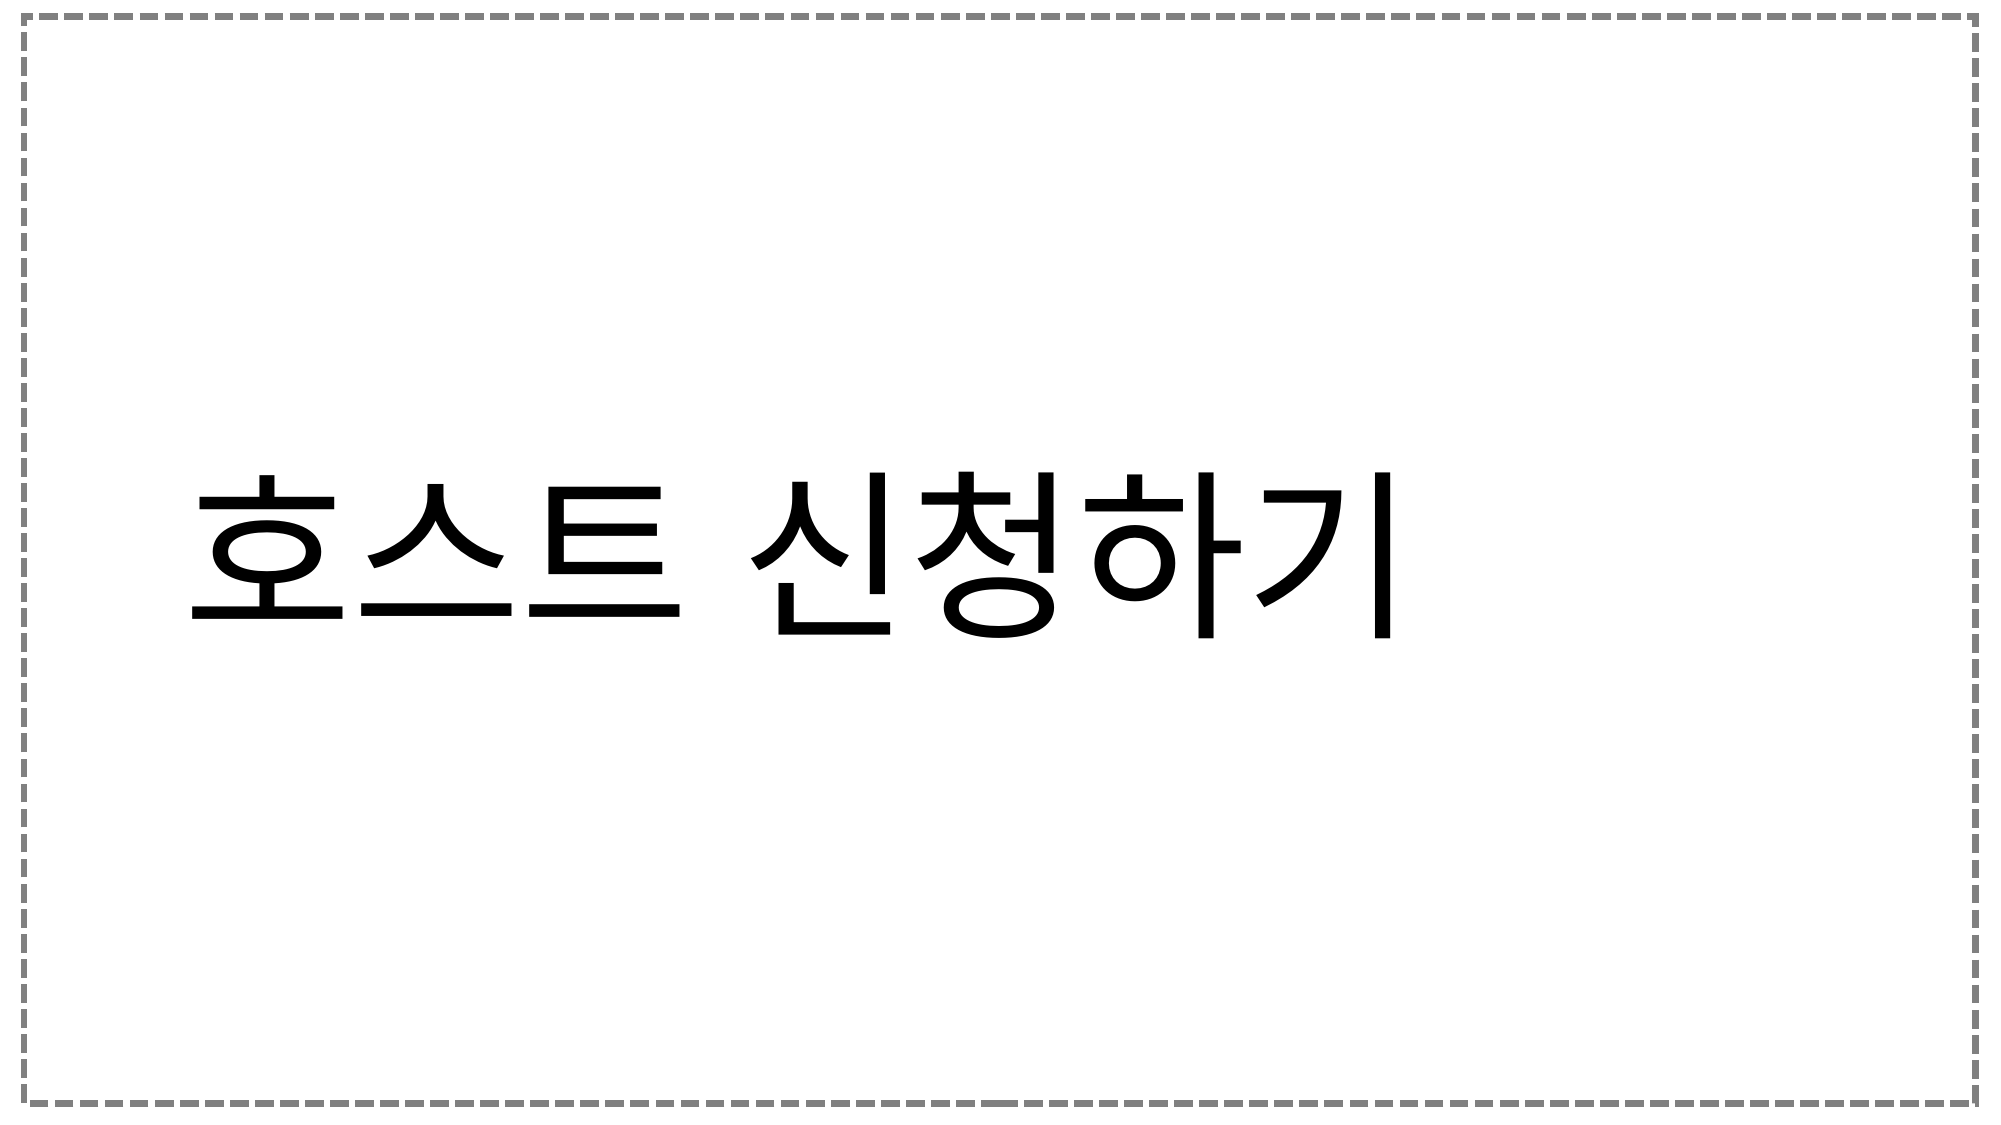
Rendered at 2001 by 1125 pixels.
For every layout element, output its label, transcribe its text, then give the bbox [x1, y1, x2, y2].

text_box [23, 15, 1977, 1105]
text_box 호스트 신청하기 [169, 433, 1831, 669]
